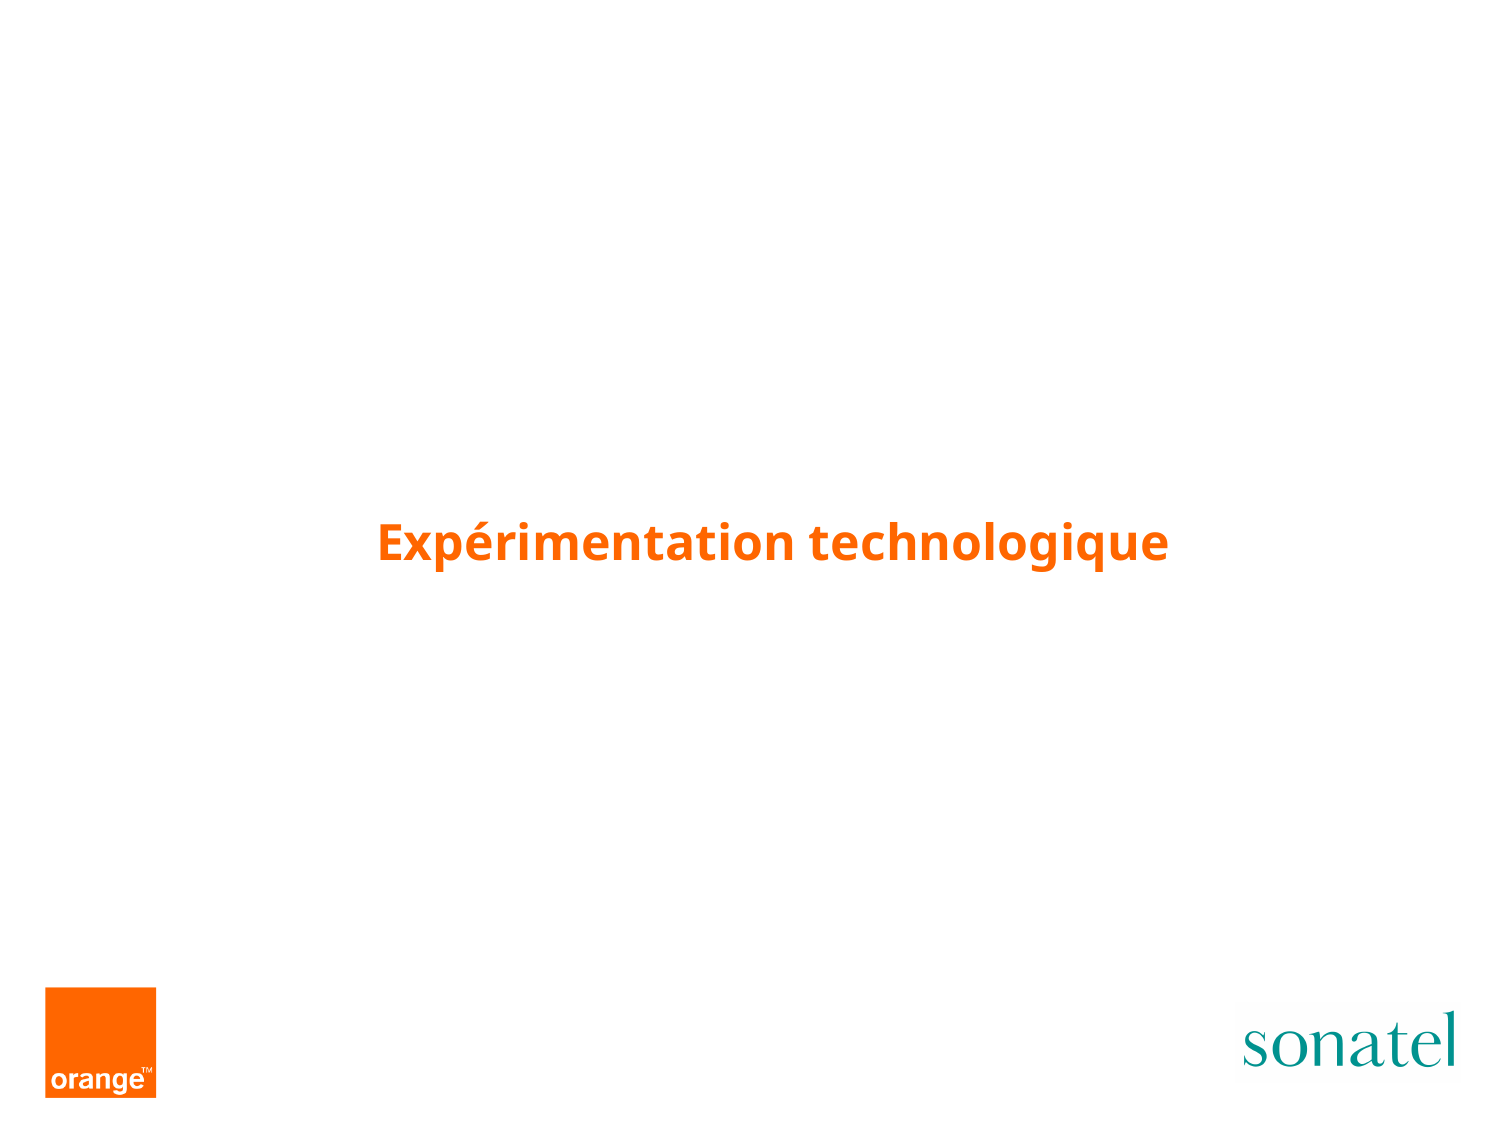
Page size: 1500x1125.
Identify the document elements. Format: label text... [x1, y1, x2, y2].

picture [41, 983, 160, 1102]
text_box Expérimentation technologique [76, 503, 1483, 579]
